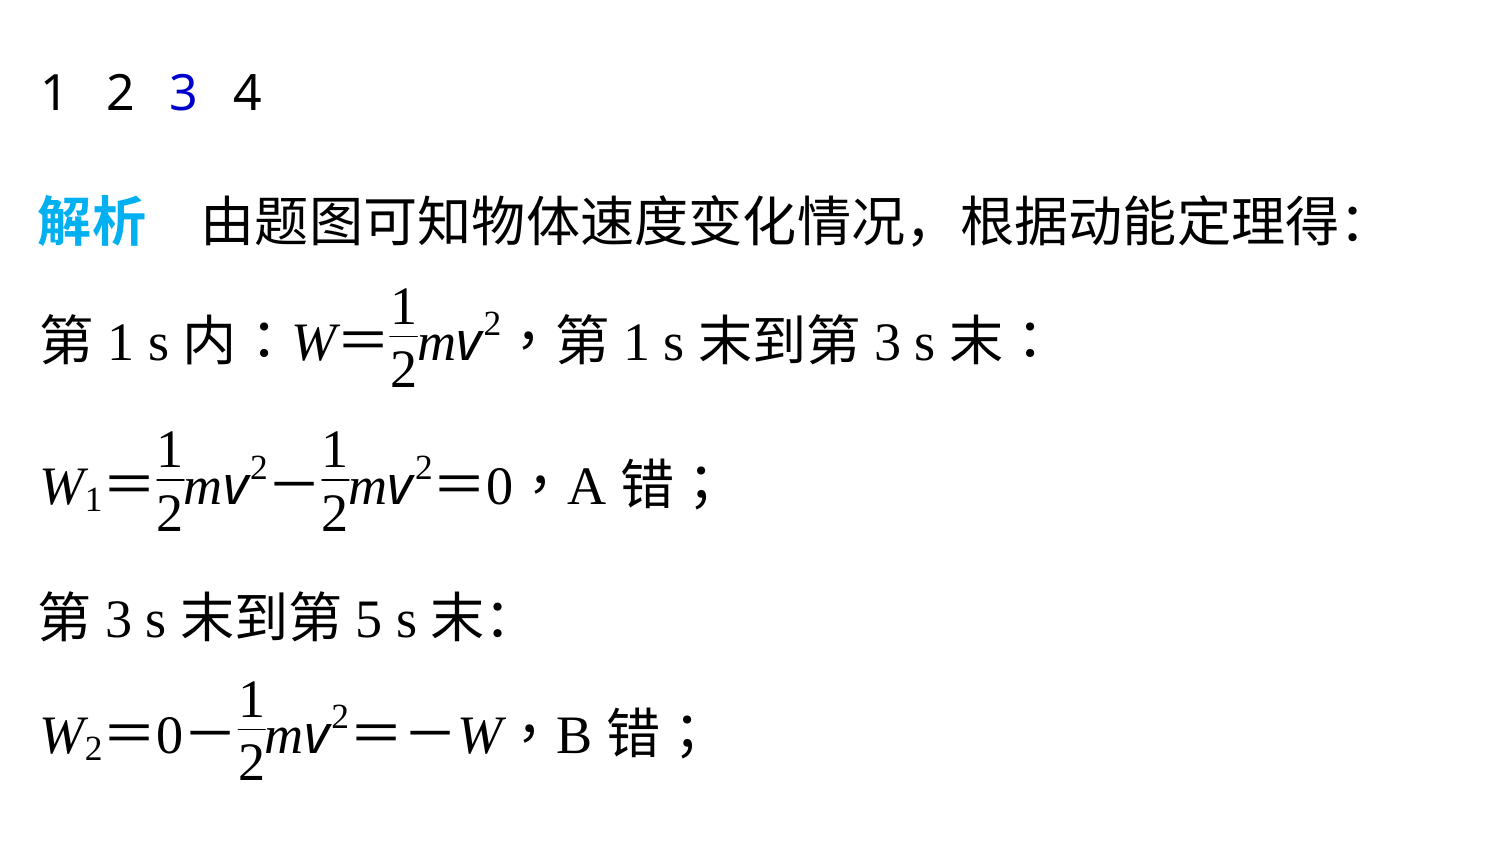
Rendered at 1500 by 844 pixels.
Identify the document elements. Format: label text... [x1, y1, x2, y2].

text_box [39, 668, 1248, 802]
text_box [39, 275, 1248, 409]
text_box 4 [216, 54, 274, 127]
text_box 第3 s末到第5 s末： [23, 543, 1474, 657]
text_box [39, 418, 1248, 552]
text_box 解析 由题图可知物体速度变化情况，根据动能定理得： [23, 146, 1474, 260]
text_box 2 [89, 54, 146, 127]
text_box 3 [152, 54, 210, 127]
text_box 1 [23, 54, 81, 127]
